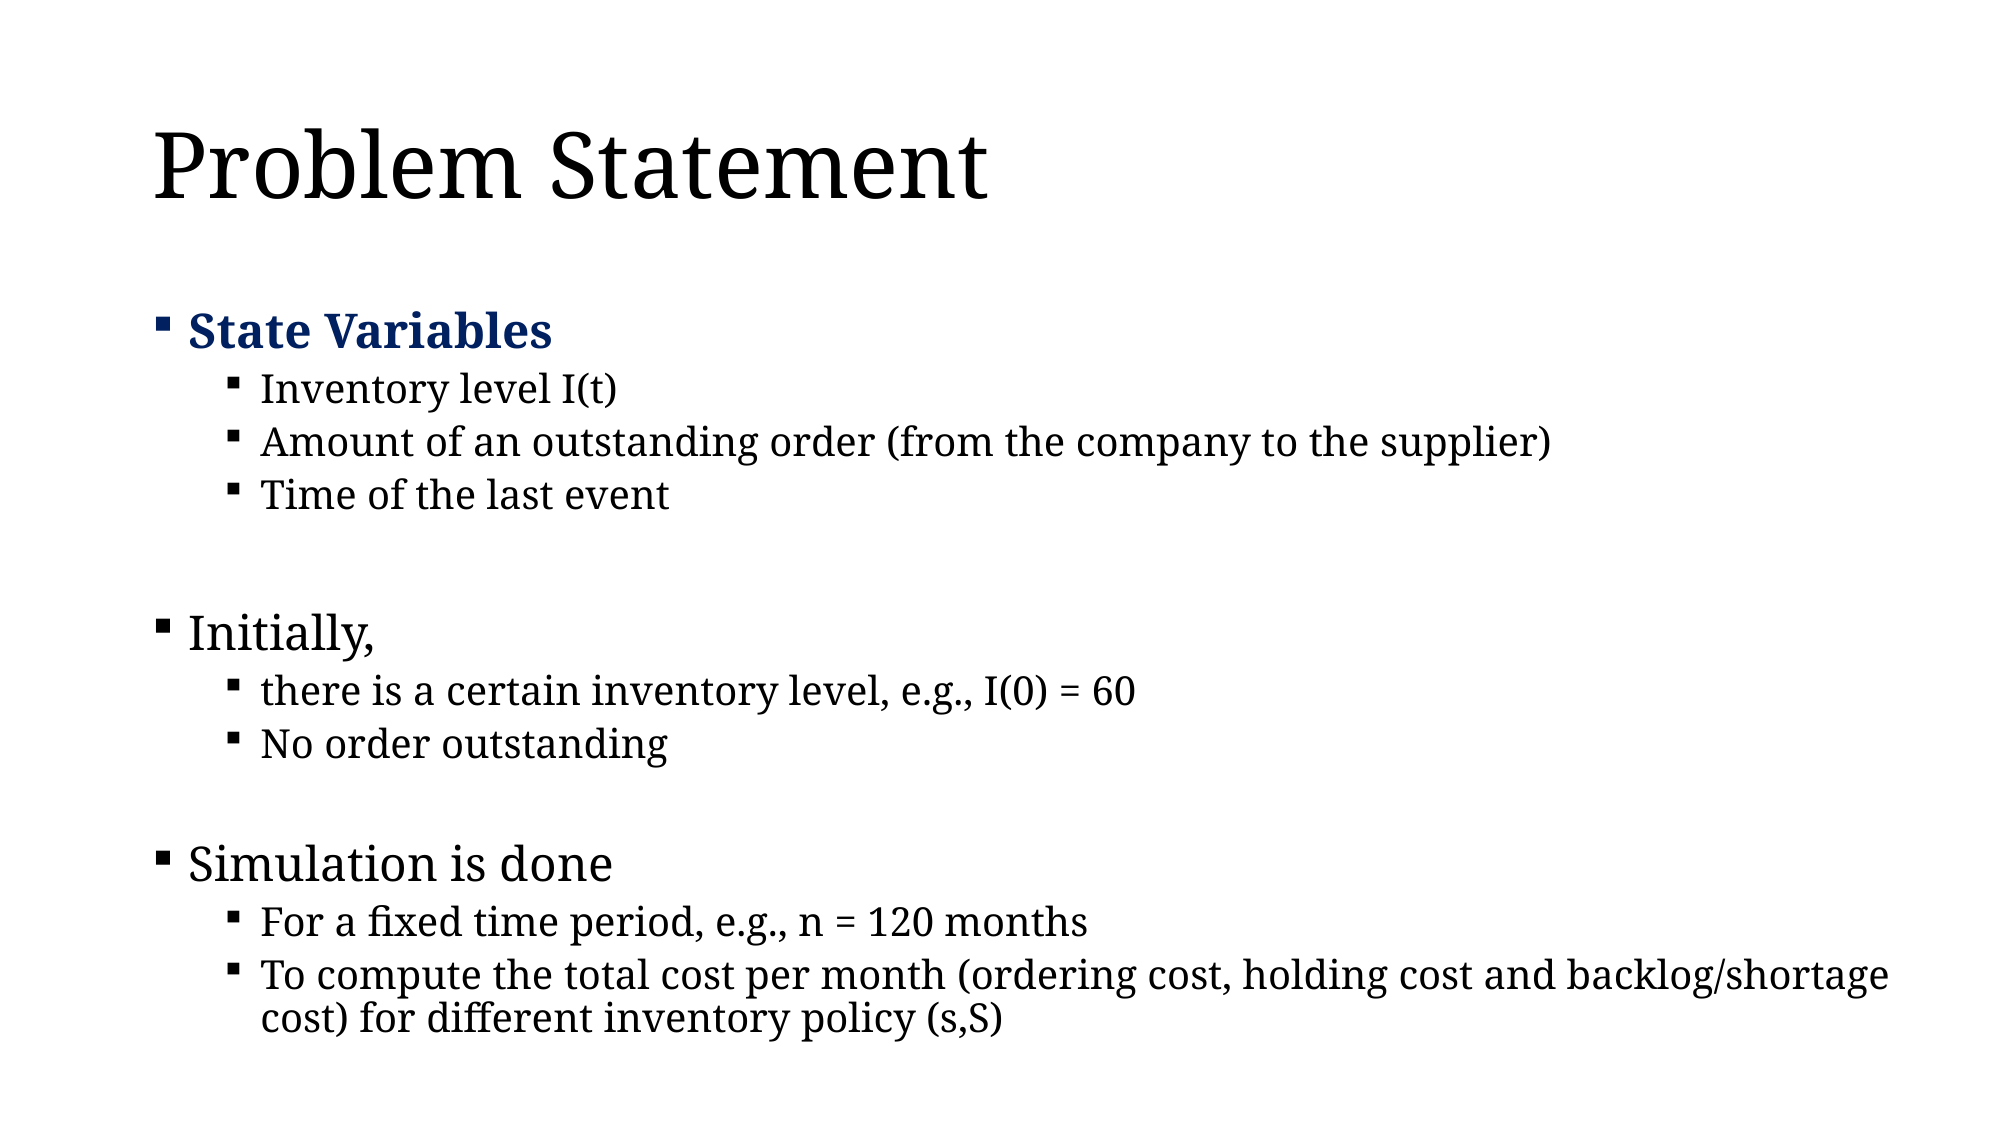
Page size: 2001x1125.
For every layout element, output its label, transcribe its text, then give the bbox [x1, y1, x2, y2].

title Problem Statement [137, 59, 1863, 278]
list State Variables Inventory level I(t) Amount of an outstanding order (from the company to the supplier) Time of the last event Initially, there is a certain inventory level, e.g., I(0) = 60 No order outstanding Simulation is done For a fixed time period, e.g., n = 120 months To compute the total cost per month (ordering cost, holding cost and backlog/shortage cost) for different inventory policy (s,S) [137, 299, 1938, 1055]
